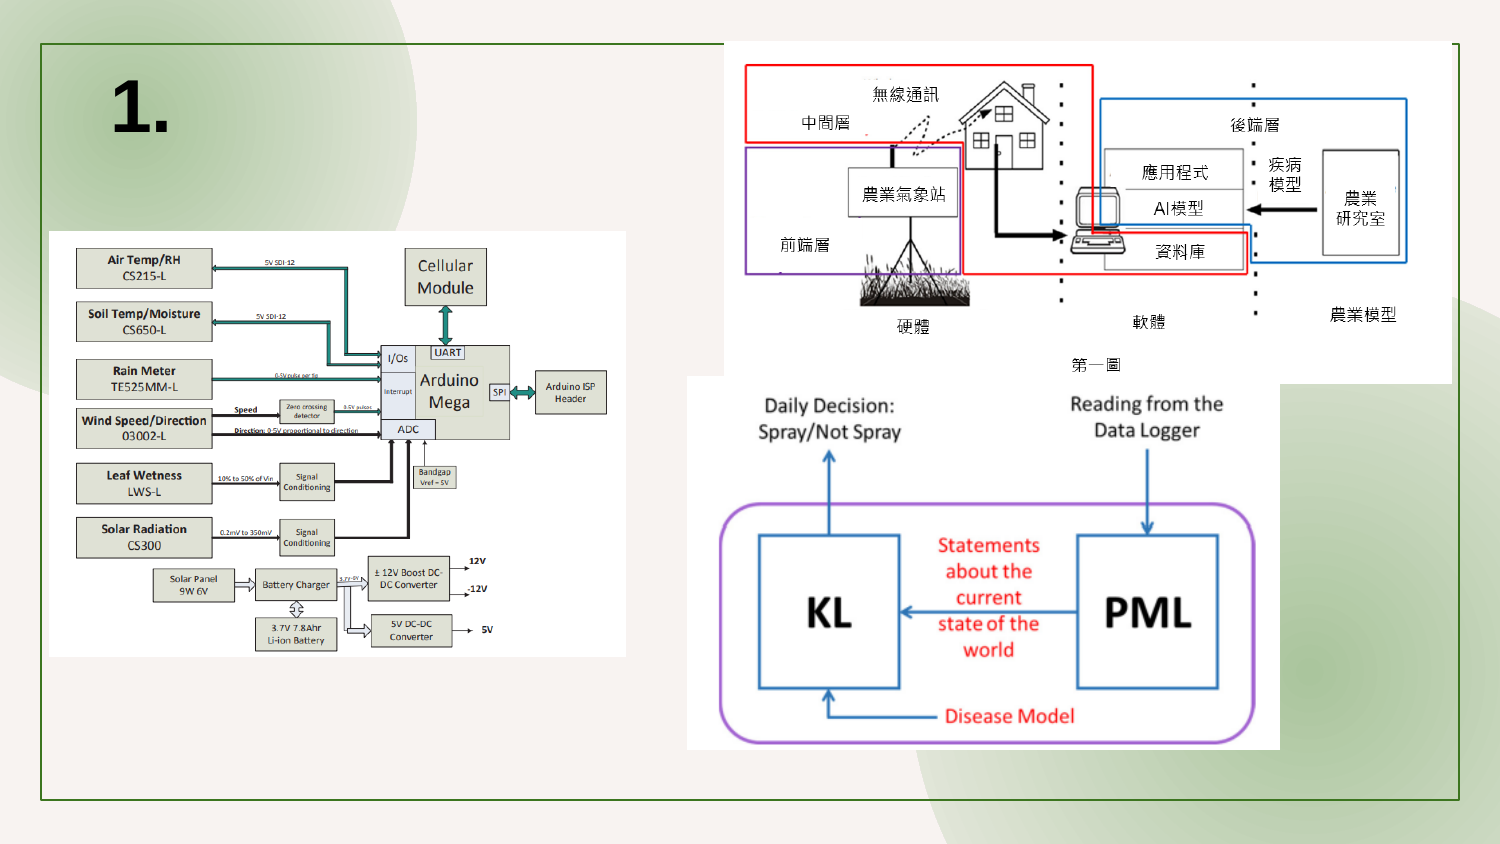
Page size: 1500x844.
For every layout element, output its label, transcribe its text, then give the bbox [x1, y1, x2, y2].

text_box 1. [95, 49, 232, 155]
picture [49, 230, 626, 658]
picture [687, 41, 1452, 750]
